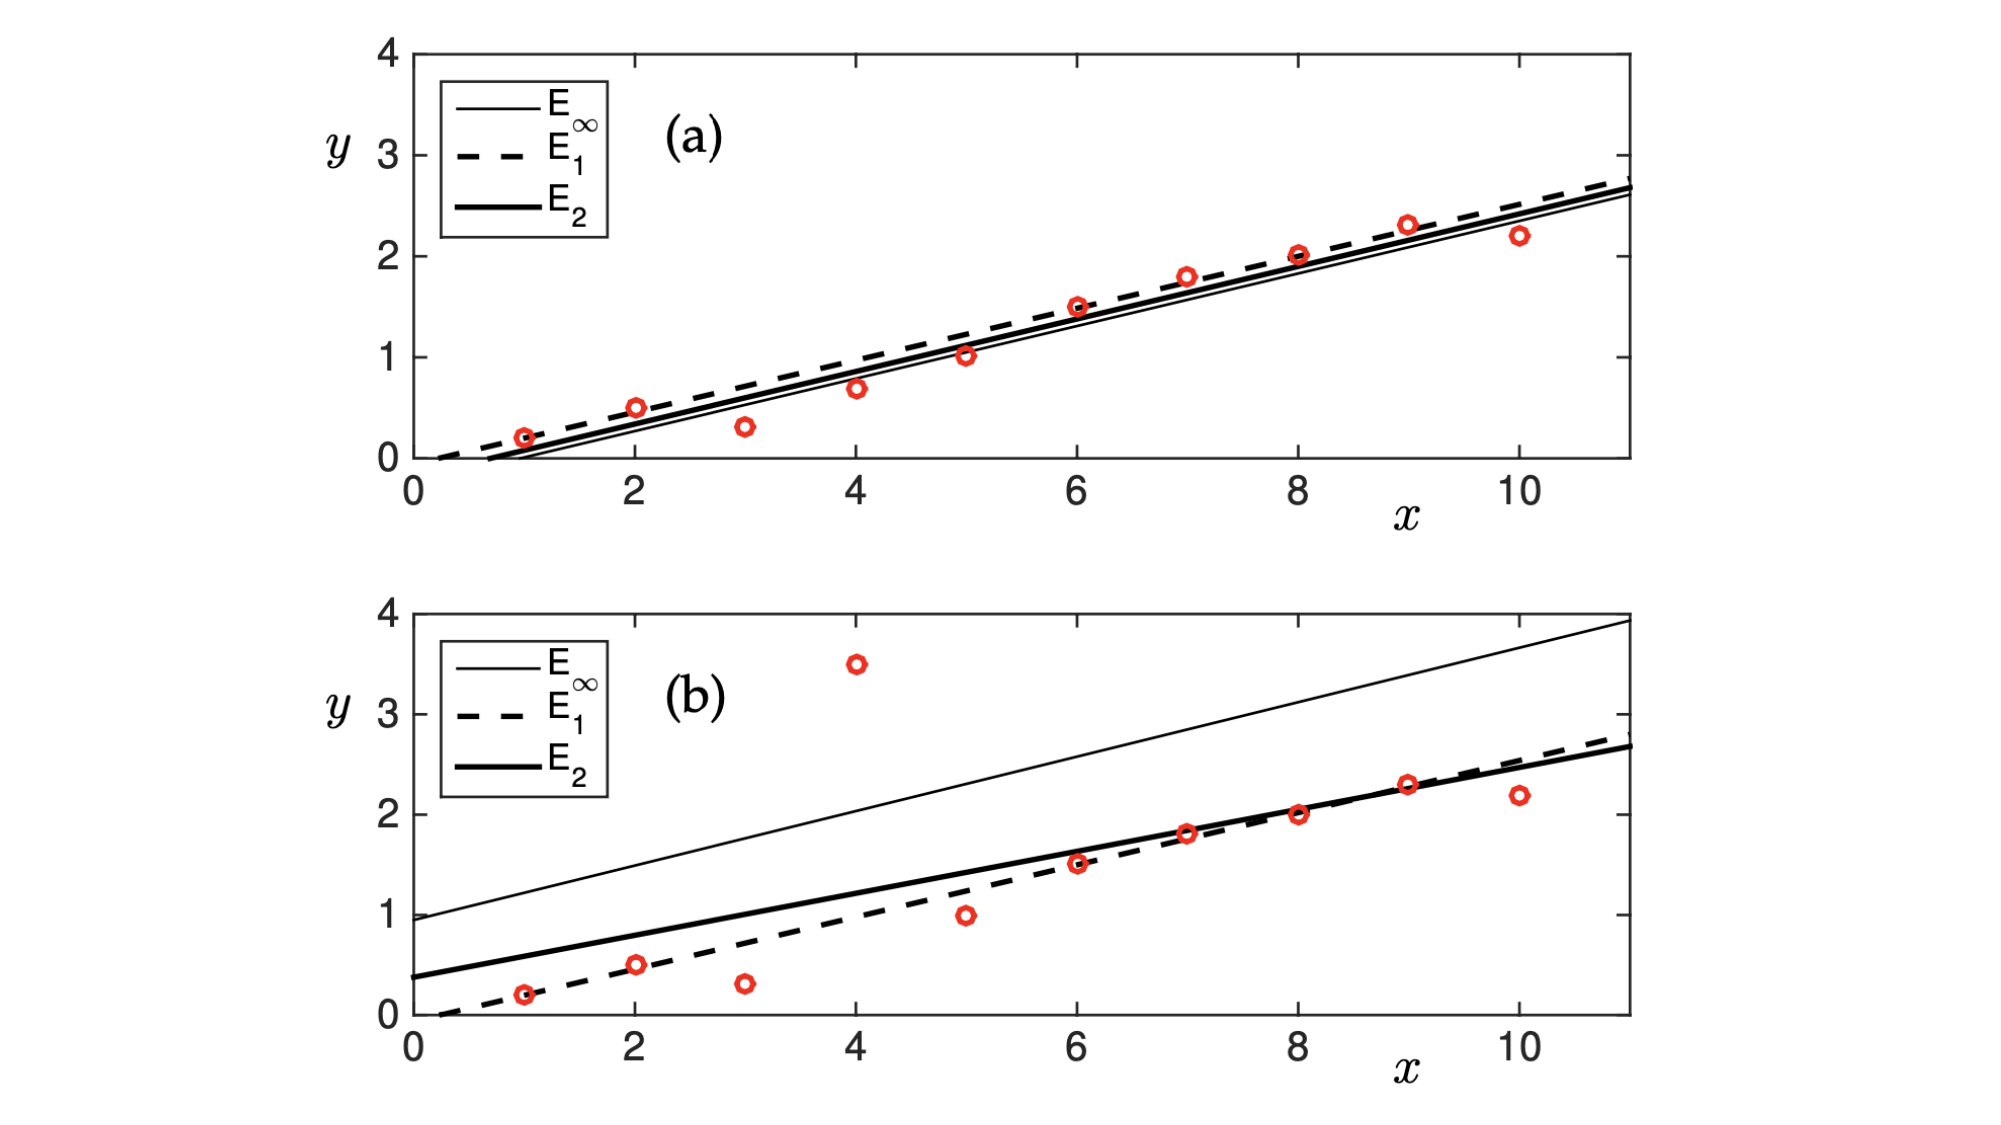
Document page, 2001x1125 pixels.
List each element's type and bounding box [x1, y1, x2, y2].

picture [301, 11, 1656, 1109]
